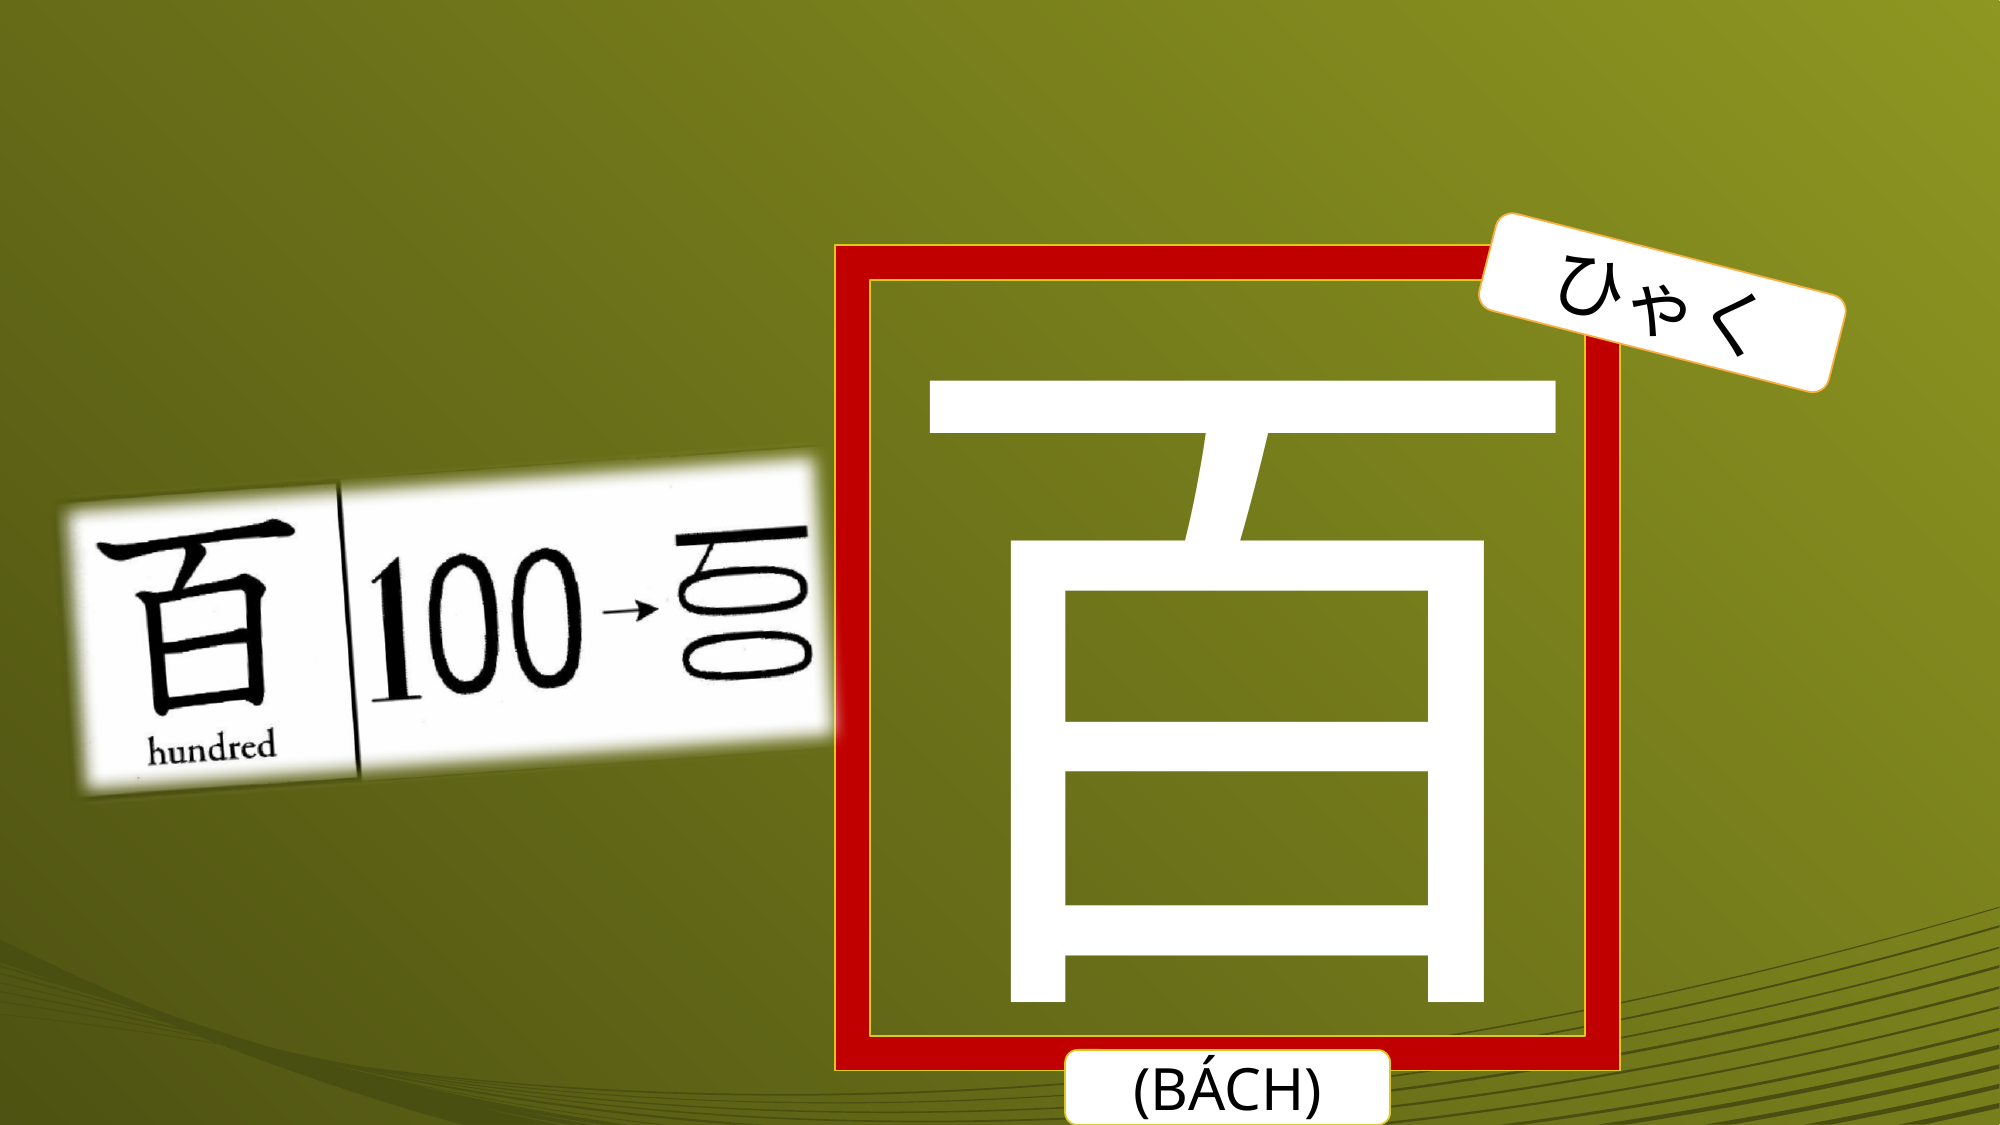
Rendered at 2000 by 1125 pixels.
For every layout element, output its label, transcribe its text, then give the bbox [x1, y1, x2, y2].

text_box (BÁCH) [1064, 1048, 1391, 1125]
text_box 百 [834, 244, 1621, 1071]
picture [57, 465, 842, 781]
text_box ひゃく [1478, 212, 1847, 394]
